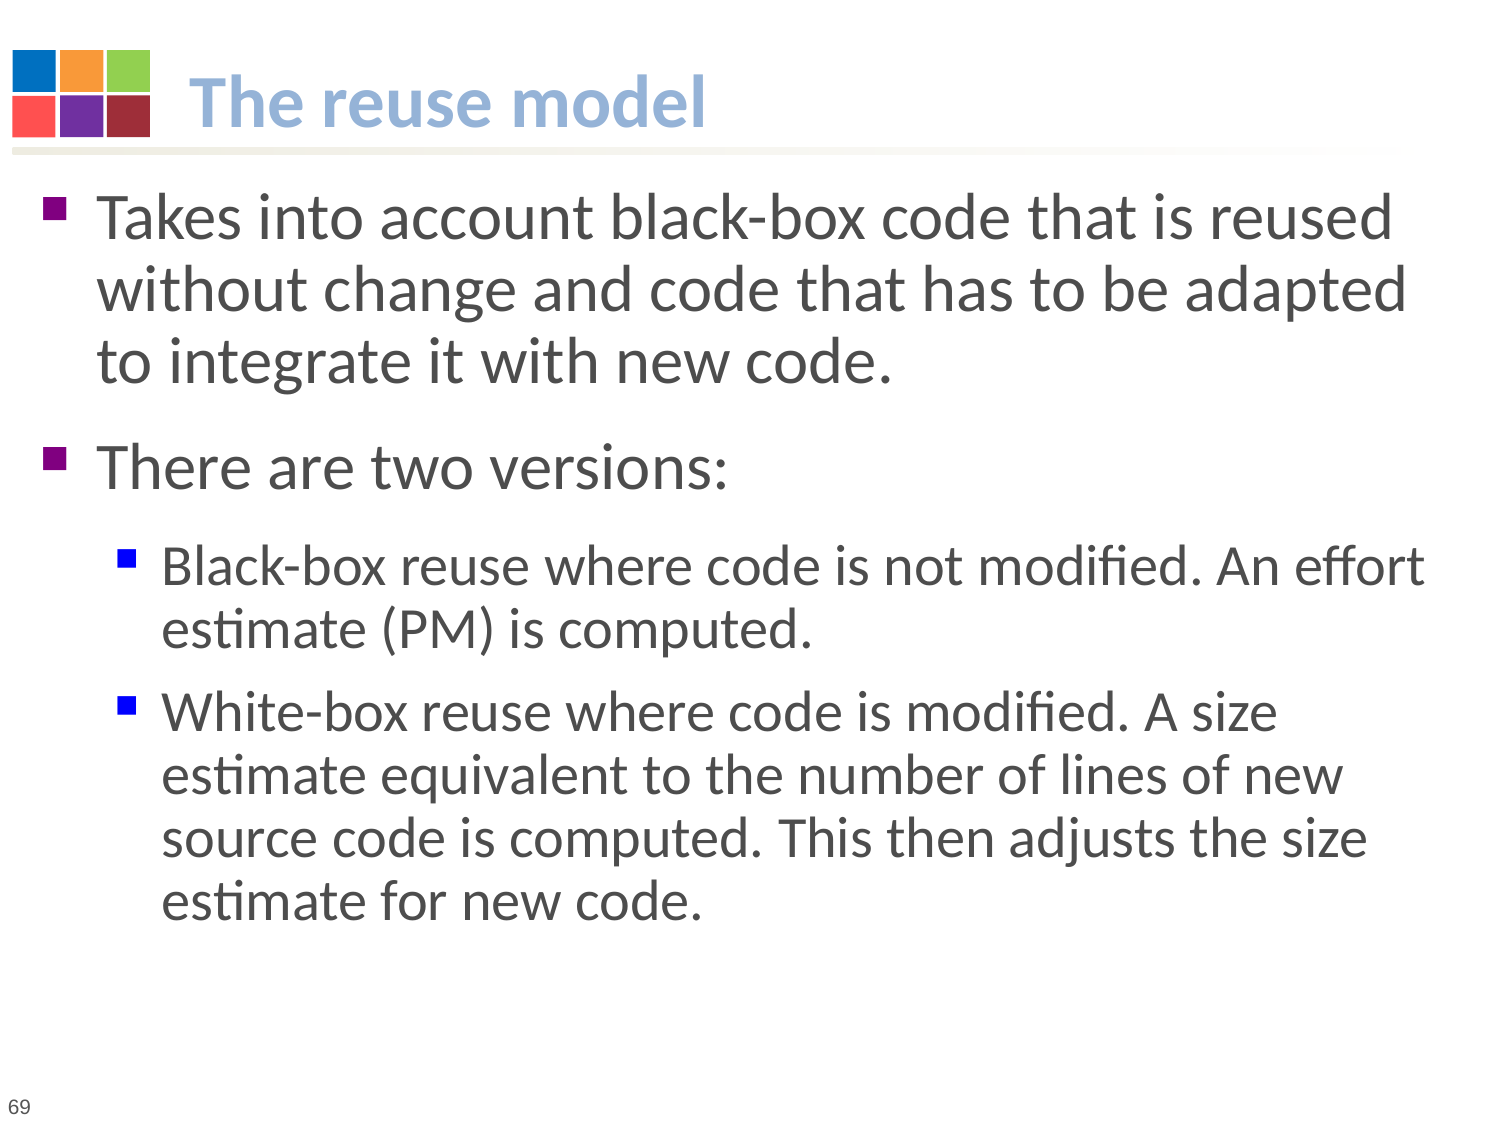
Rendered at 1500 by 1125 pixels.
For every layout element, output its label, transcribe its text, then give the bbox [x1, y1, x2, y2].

title The reuse model [174, 47, 1475, 150]
list Takes into account black-box code that is reused without change and code that has to be adapted to integrate it with new code. There are two versions: Black-box reuse where code is not modified. An effort estimate (PM) is computed. White-box reuse where code is modified. A size estimate equivalent to the number of lines of new source code is computed. This then adjusts the size estimate for new code. [24, 174, 1469, 1088]
